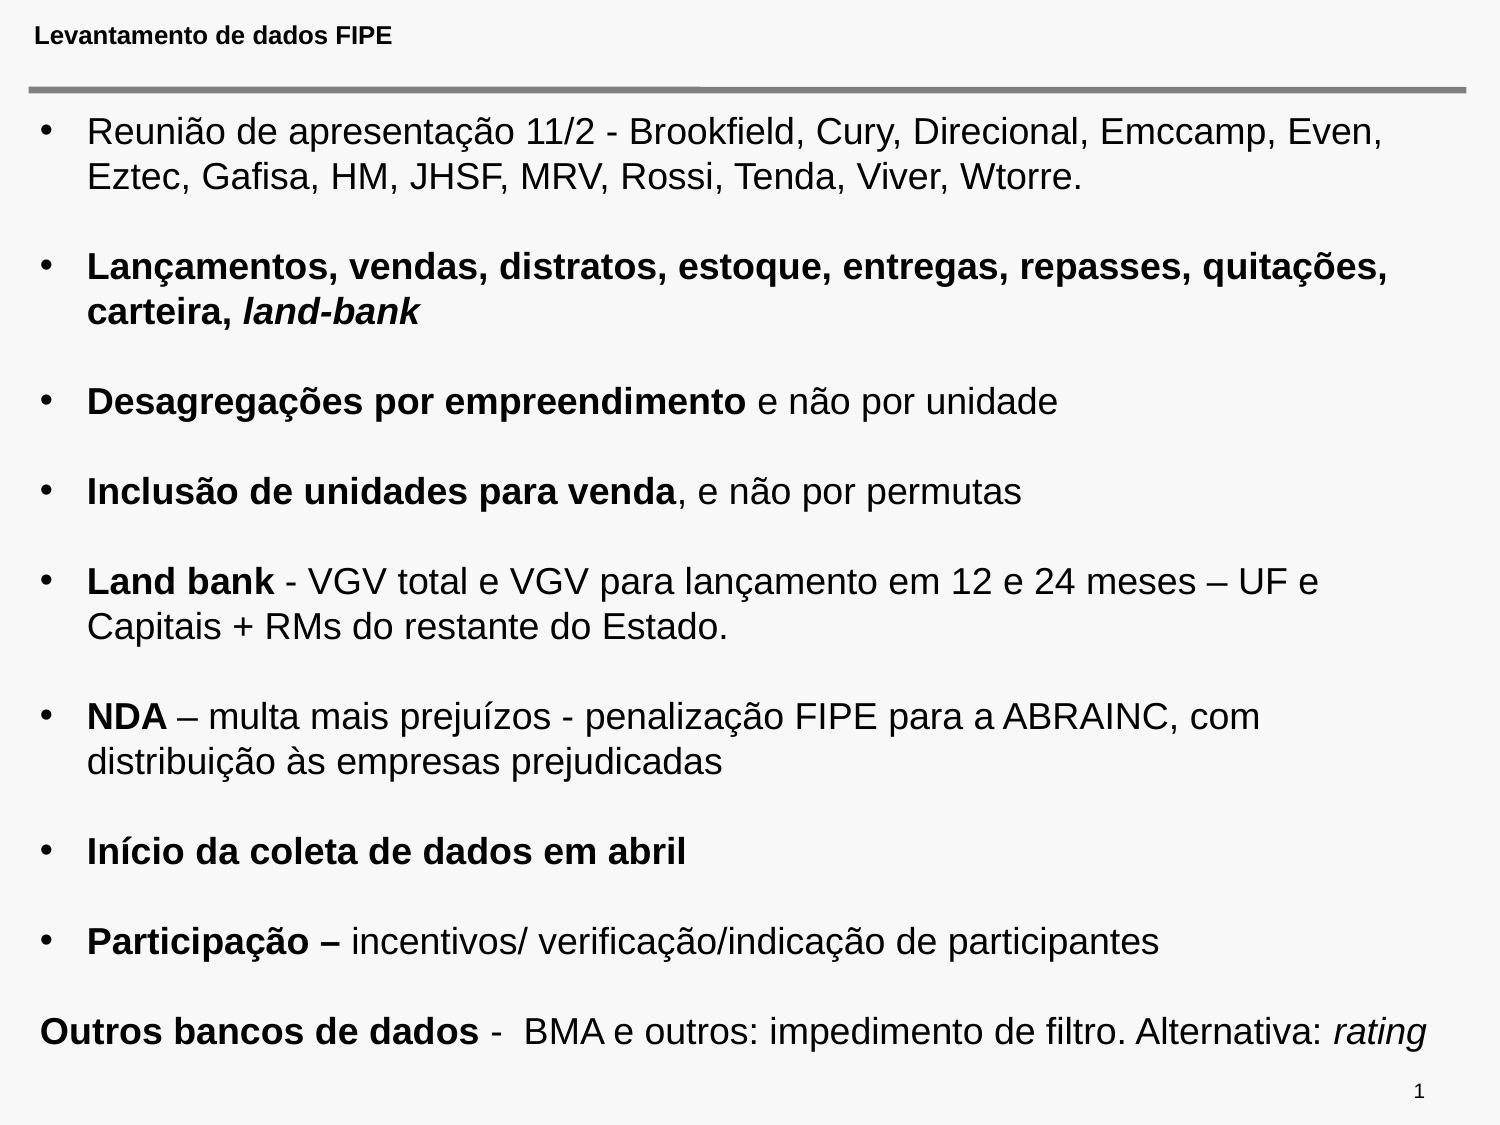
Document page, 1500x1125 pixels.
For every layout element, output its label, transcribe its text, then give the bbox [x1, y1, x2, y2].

text_box 1 [1074, 1077, 1425, 1103]
title Levantamento de dados FIPE [33, 22, 1461, 51]
text_box Reunião de apresentação 11/2 - Brookfield, Cury, Direcional, Emccamp, Even, Eztec, Gafisa, HM, JHSF, MRV, Rossi, Tenda, Viver, Wtorre. Lançamentos, vendas, distratos, estoque, entregas, repasses, quitações, carteira, land-bank Desagregações por empreendimento e não por unidade Inclusão de unidades para venda, e não por permutas Land bank - VGV total e VGV para lançamento em 12 e 24 meses – UF e Capitais + RMs do restante do Estado. NDA – multa mais prejuízos - penalização FIPE para a ABRAINC, com distribuição às empresas prejudicadas Início da coleta de dados em abril Participação – incentivos/ verificação/indicação de participantes Outros bancos de dados - BMA e outros: impedimento de filtro. Alternativa: rating [29, 101, 1445, 1103]
